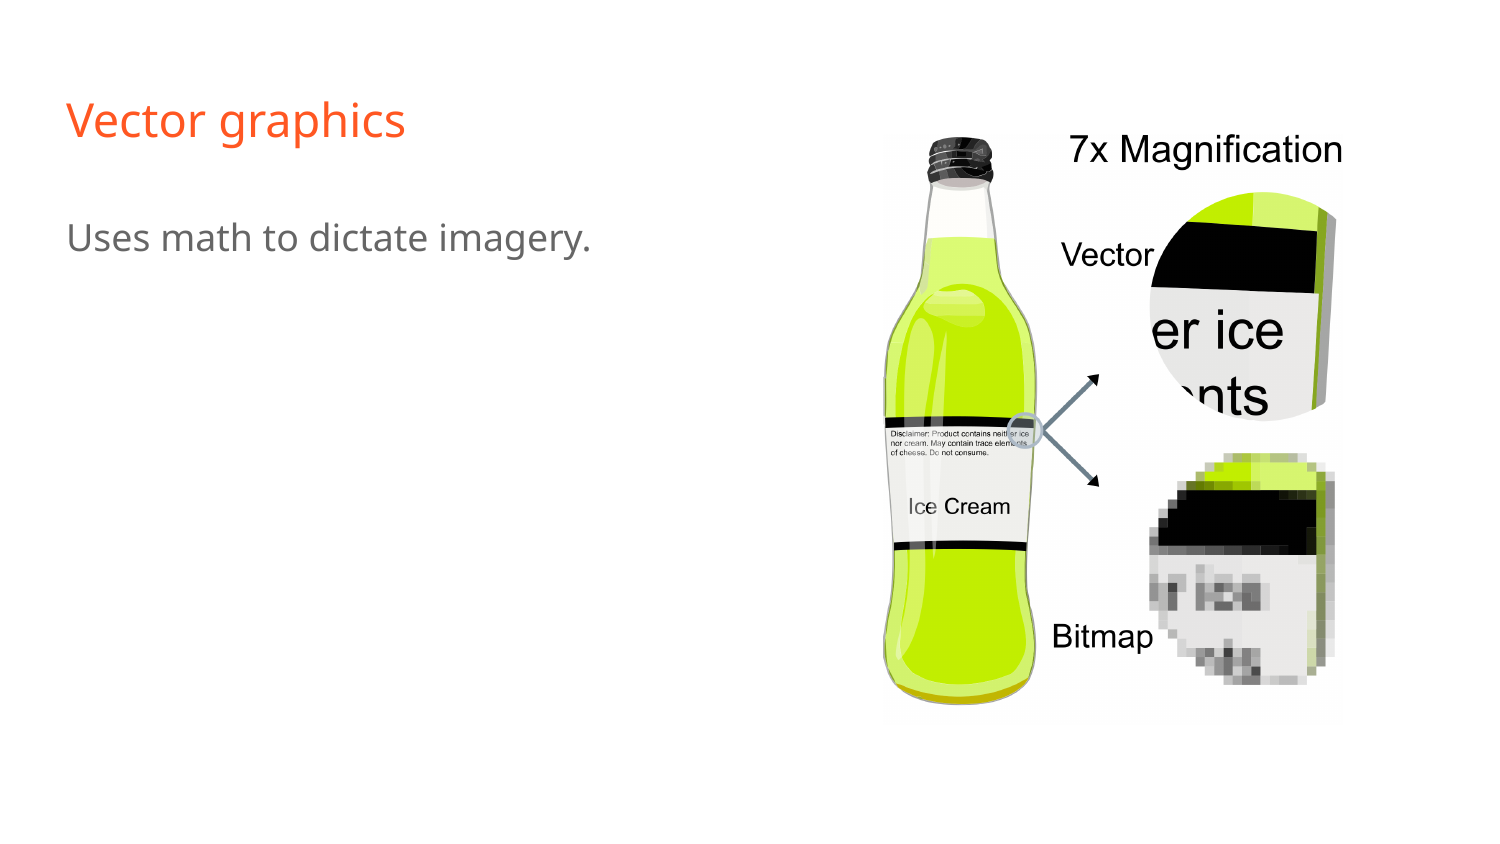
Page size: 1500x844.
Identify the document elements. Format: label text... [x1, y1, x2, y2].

list Uses math to dictate imagery. [51, 189, 1449, 750]
picture [883, 133, 1343, 725]
title Vector graphics [51, 72, 1449, 167]
